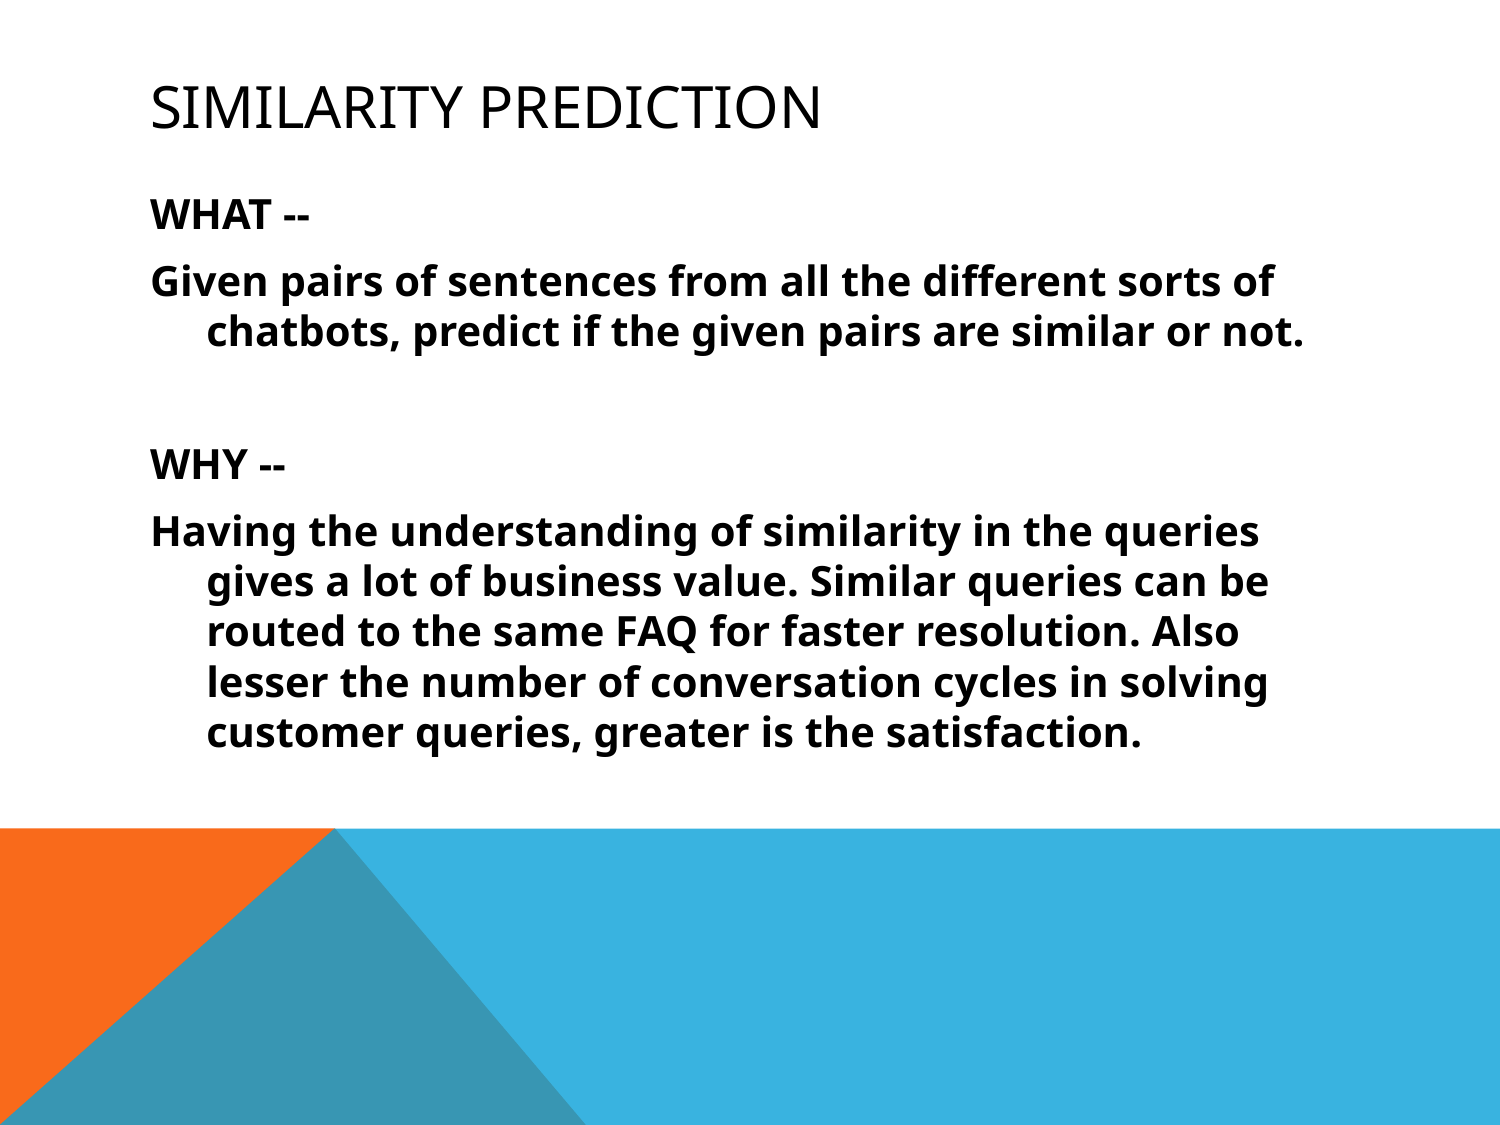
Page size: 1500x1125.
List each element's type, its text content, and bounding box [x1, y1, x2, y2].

title Similarity prediction [135, 60, 1369, 150]
list WHAT -- Given pairs of sentences from all the different sorts of chatbots, predict if the given pairs are similar or not. WHY -- Having the understanding of similarity in the queries gives a lot of business value. Similar queries can be routed to the same FAQ for faster resolution. Also lesser the number of conversation cycles in solving customer queries, greater is the satisfaction. [135, 180, 1369, 768]
